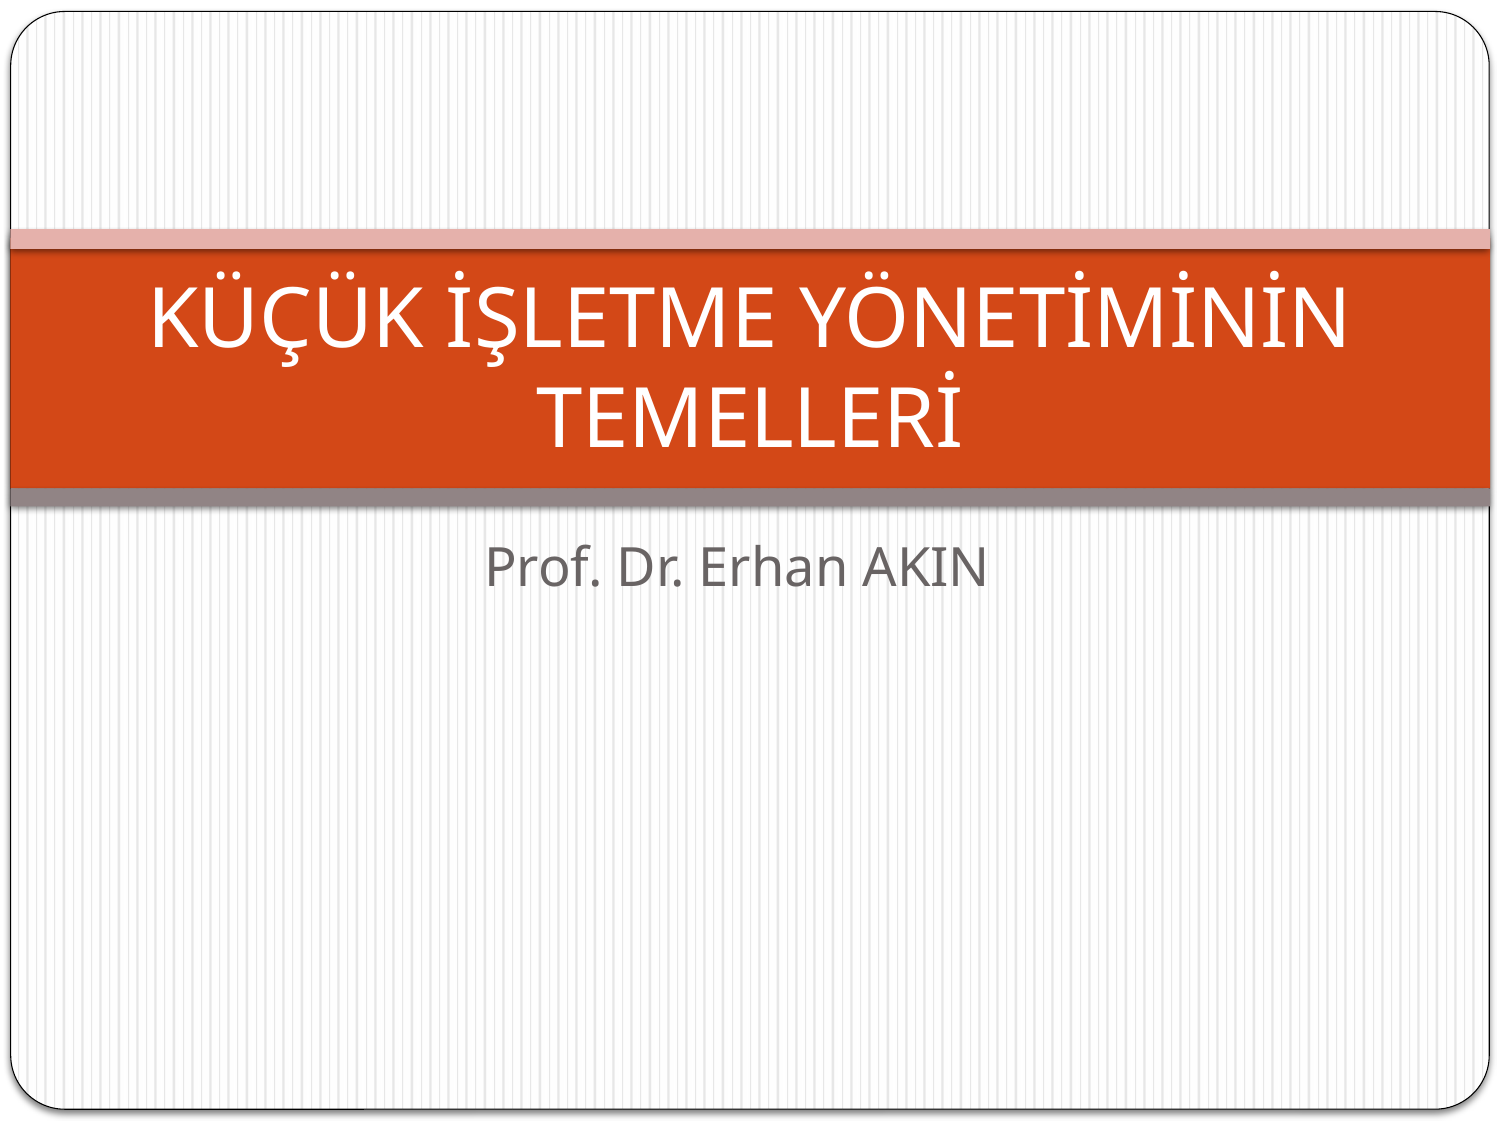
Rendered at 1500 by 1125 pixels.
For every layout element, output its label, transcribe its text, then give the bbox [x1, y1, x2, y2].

title KÜÇÜK İŞLETME YÖNETİMİNİN TEMELLERİ [75, 247, 1425, 489]
subtitle Prof. Dr. Erhan AKIN [212, 525, 1263, 788]
